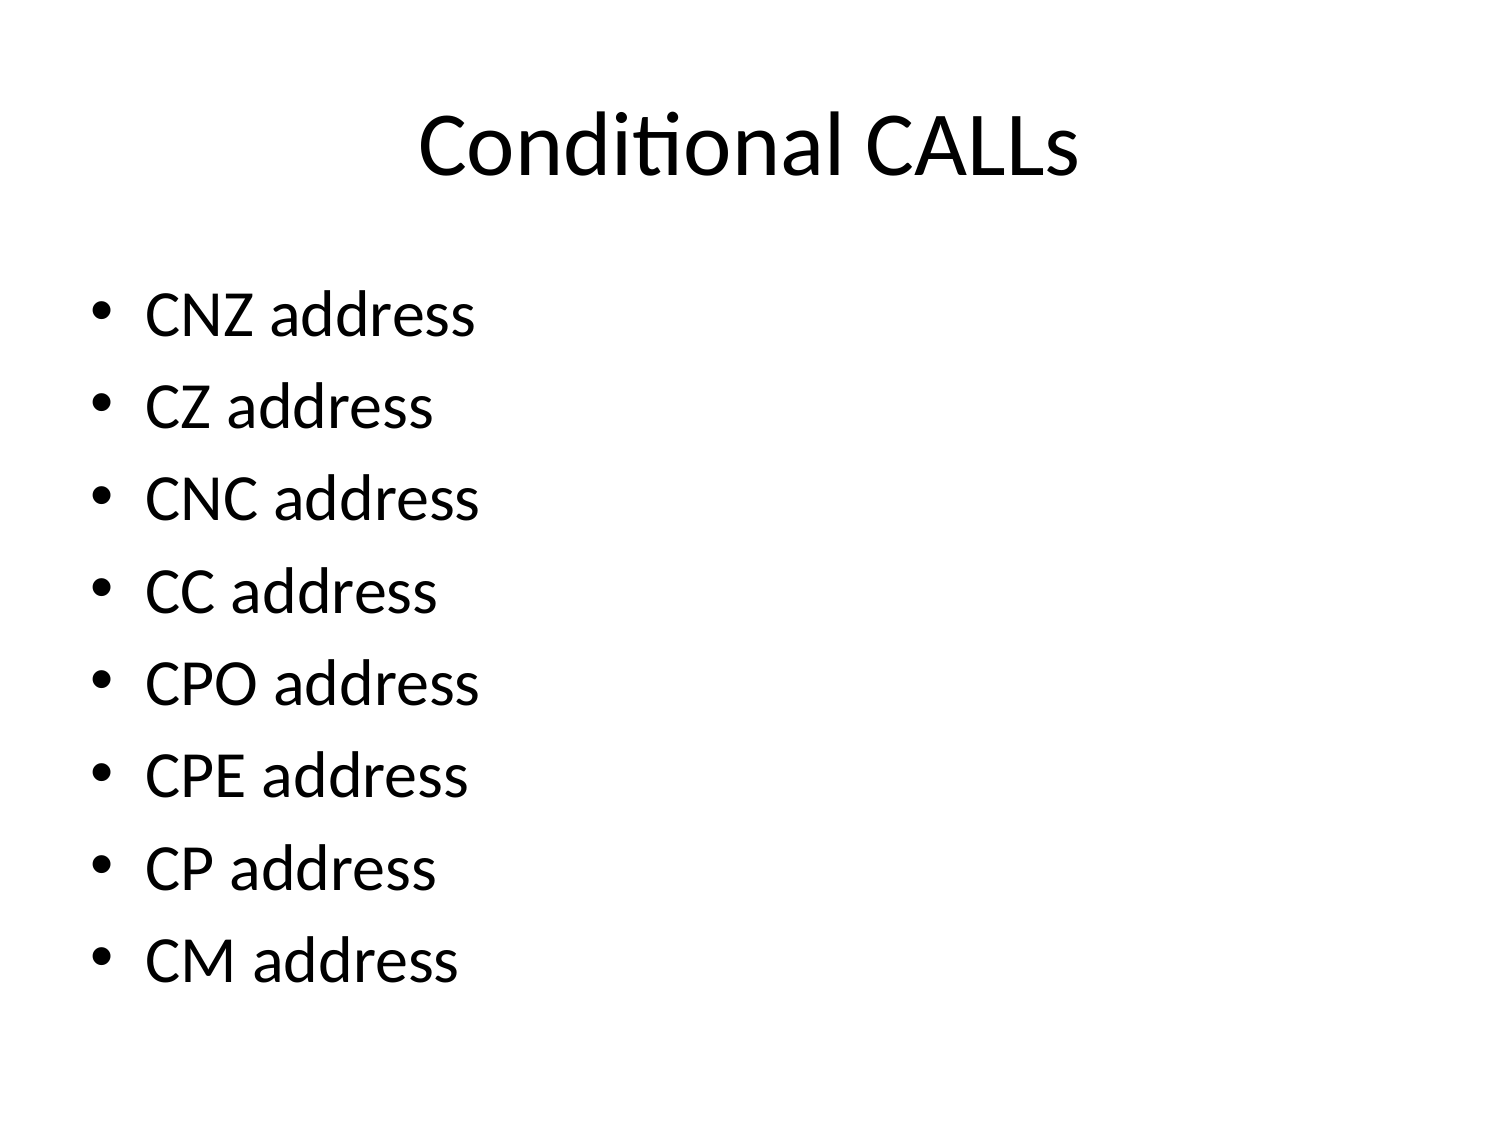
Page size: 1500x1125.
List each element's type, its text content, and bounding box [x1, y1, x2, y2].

list CNZ address CZ address CNC address CC address CPO address CPE address CP address CM address [75, 262, 1425, 1005]
title Conditional CALLs [75, 45, 1425, 233]
